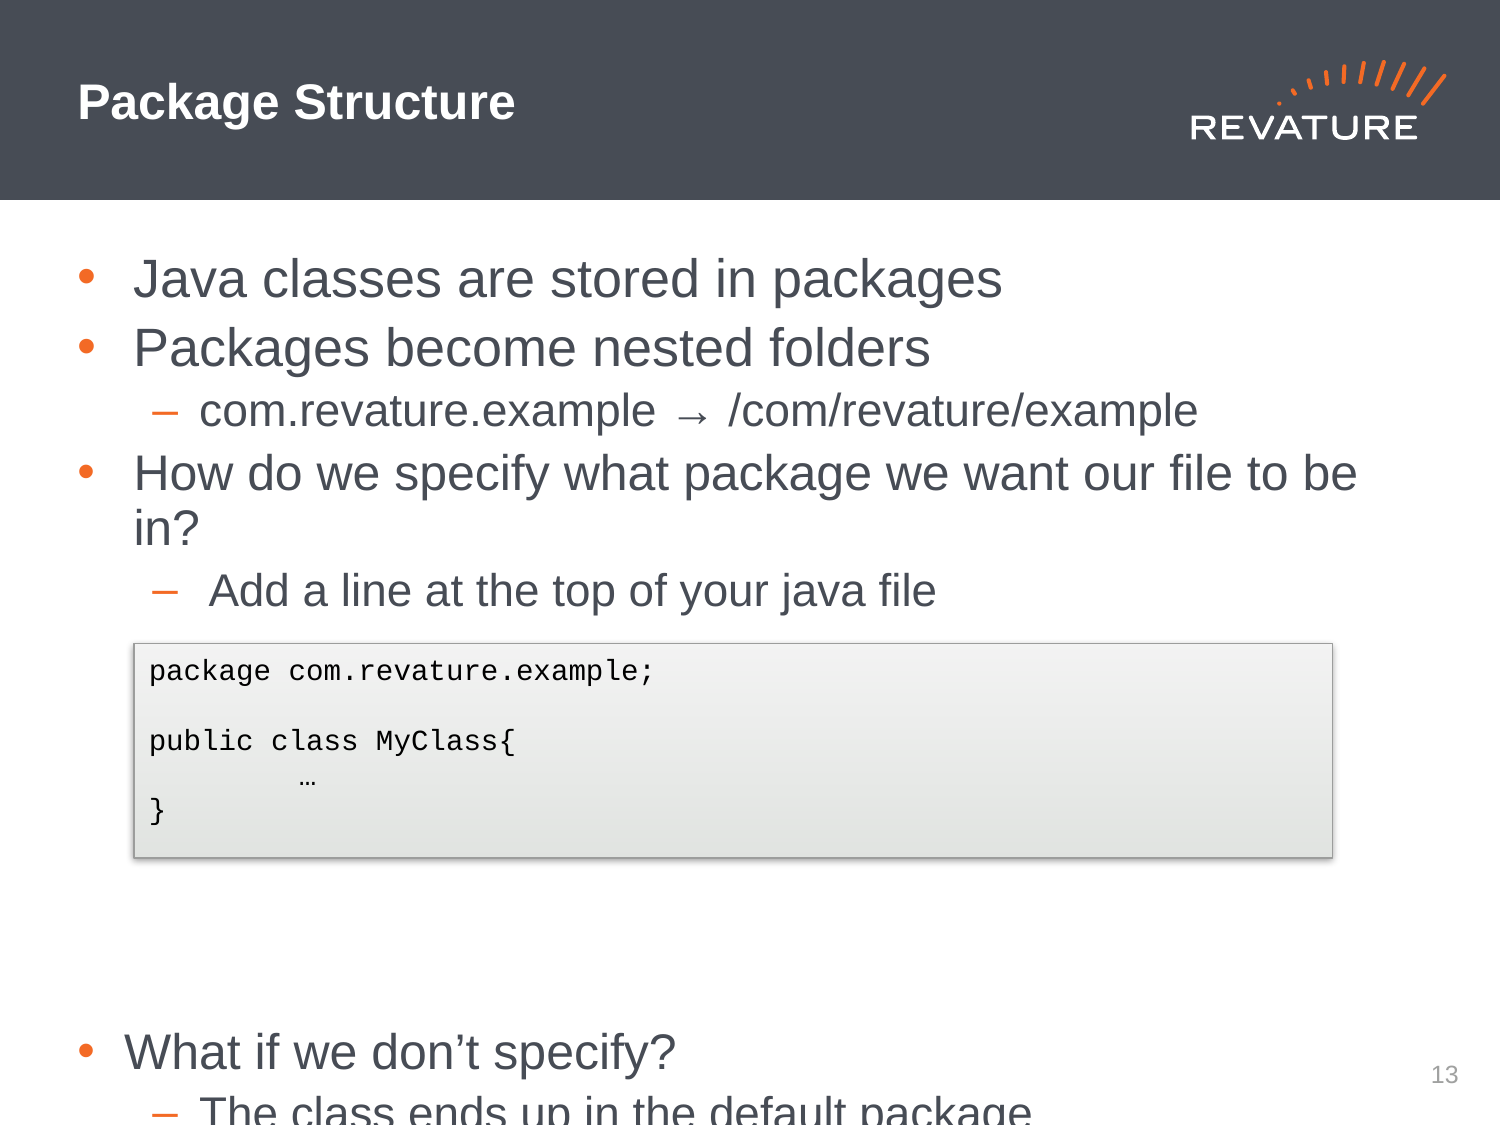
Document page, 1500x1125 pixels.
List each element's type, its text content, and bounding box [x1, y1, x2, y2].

text_box package com.revature.example; public class MyClass{ … } [133, 643, 1333, 859]
list Java classes are stored in packages Packages become nested folders com.revature.example → /com/revature/example How do we specify what package we want our file to be in? Add a line at the top of your java file What if we don’t specify? The class ends up in the default package [62, 243, 1438, 1044]
title Package Structure [62, 0, 1084, 200]
slide_number 12 [1332, 1043, 1474, 1104]
